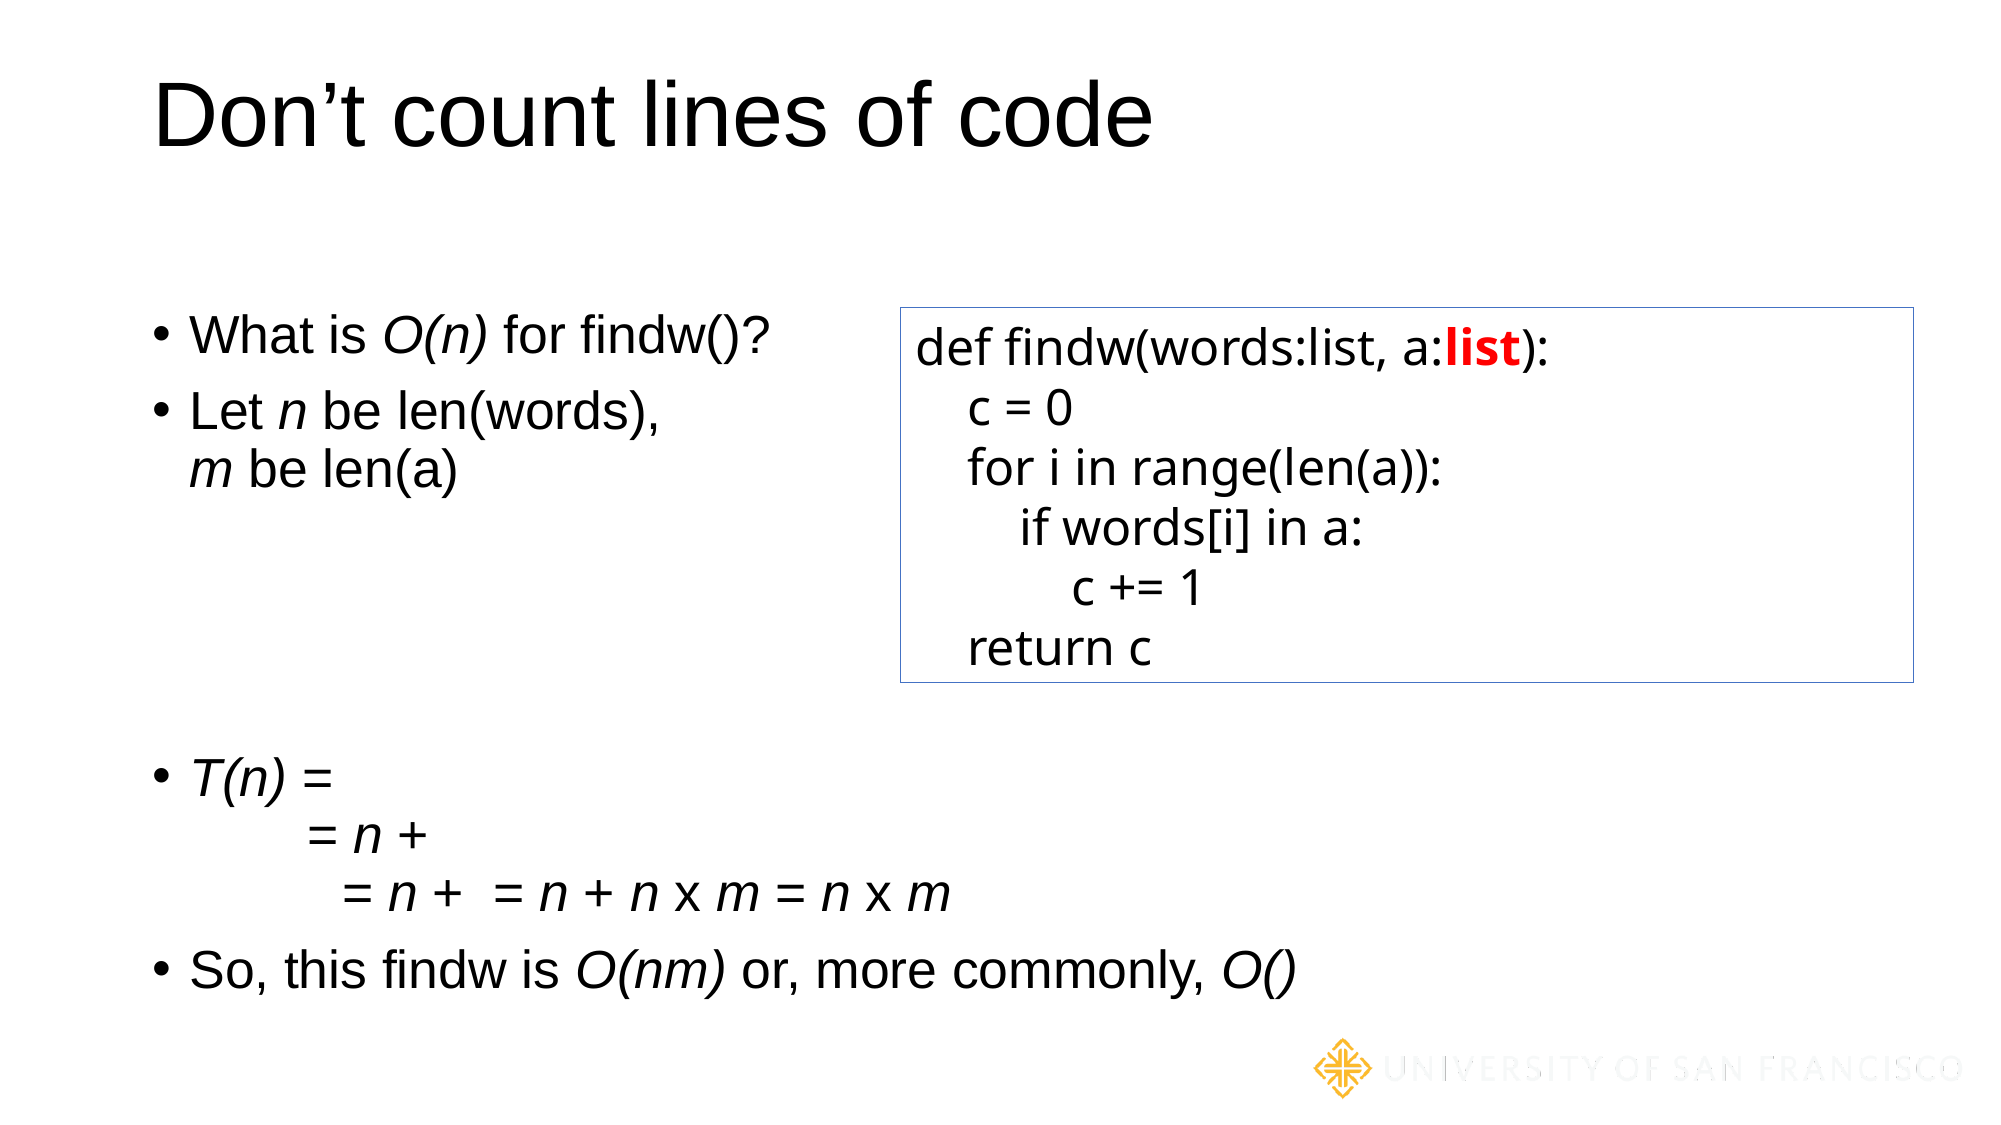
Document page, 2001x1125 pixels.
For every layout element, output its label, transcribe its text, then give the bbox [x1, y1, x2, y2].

text_box def findw(words:list, a:list): c = 0 for i in range(len(a)): if words[i] in a: c += 1 return c [900, 307, 1914, 683]
text_box Don’t count lines of code [137, 59, 1863, 278]
